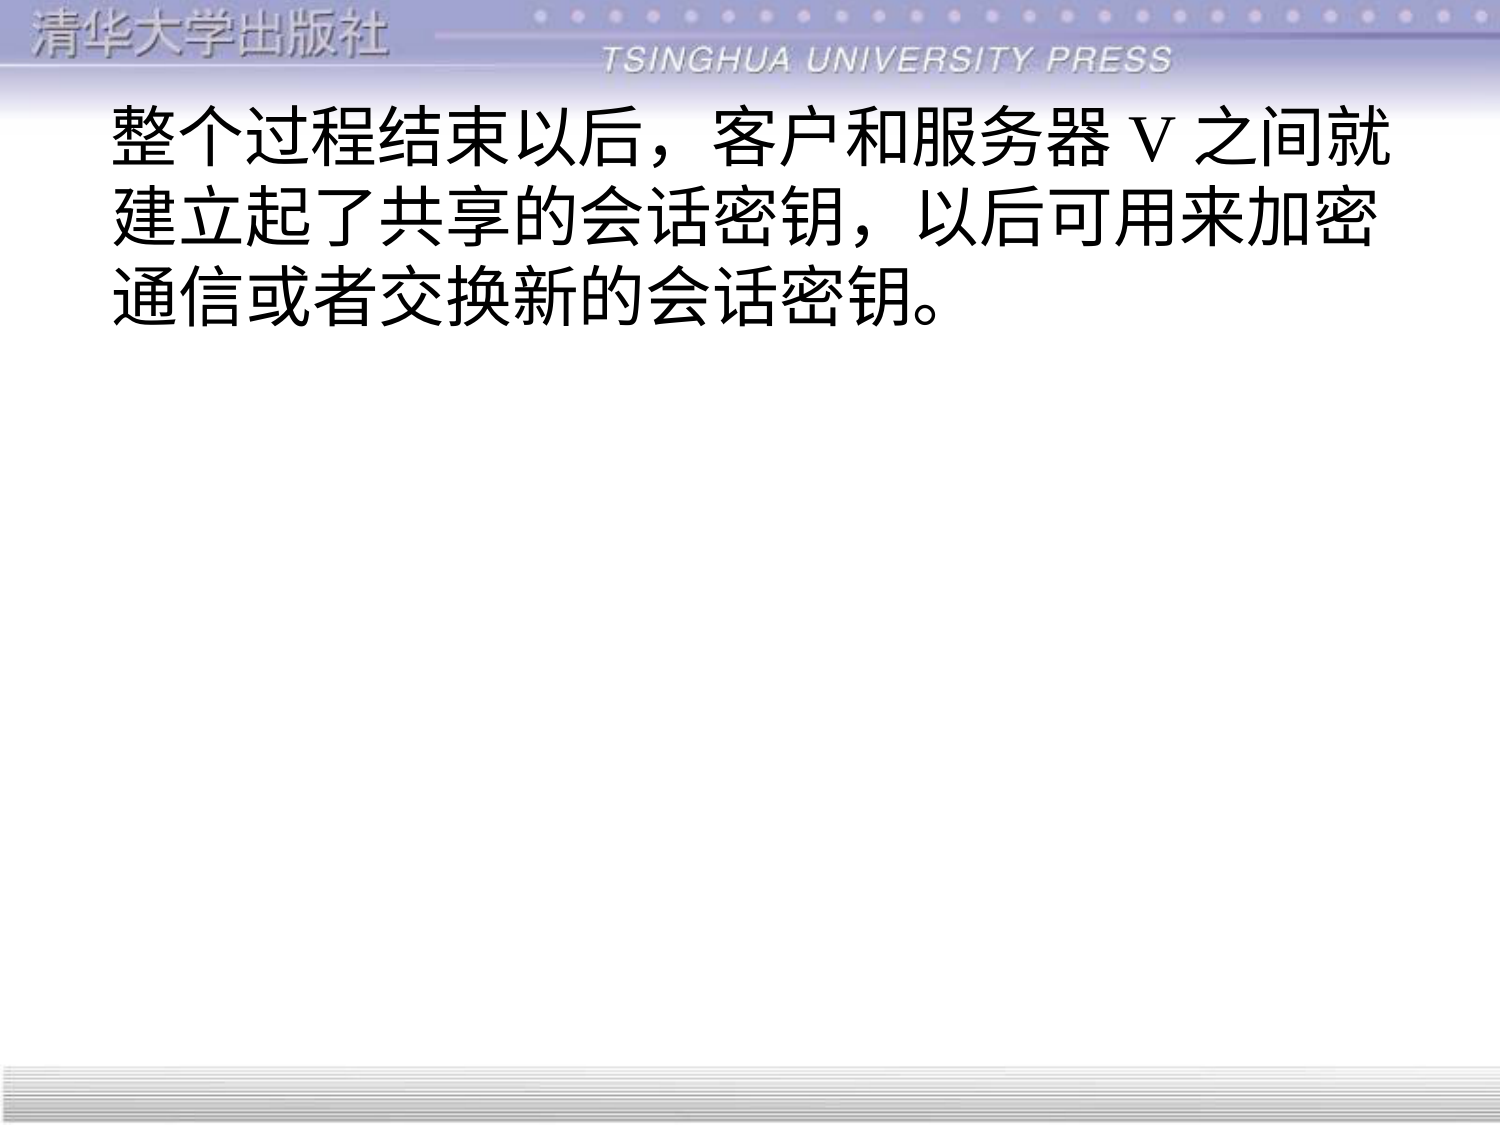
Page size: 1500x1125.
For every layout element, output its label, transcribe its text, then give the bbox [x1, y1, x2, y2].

picture [0, 0, 1500, 1125]
subtitle 整个过程结束以后，客户和服务器V之间就建立起了共享的会话密钥，以后可用来加密通信或者交换新的会话密钥。 [49, 87, 1426, 1071]
